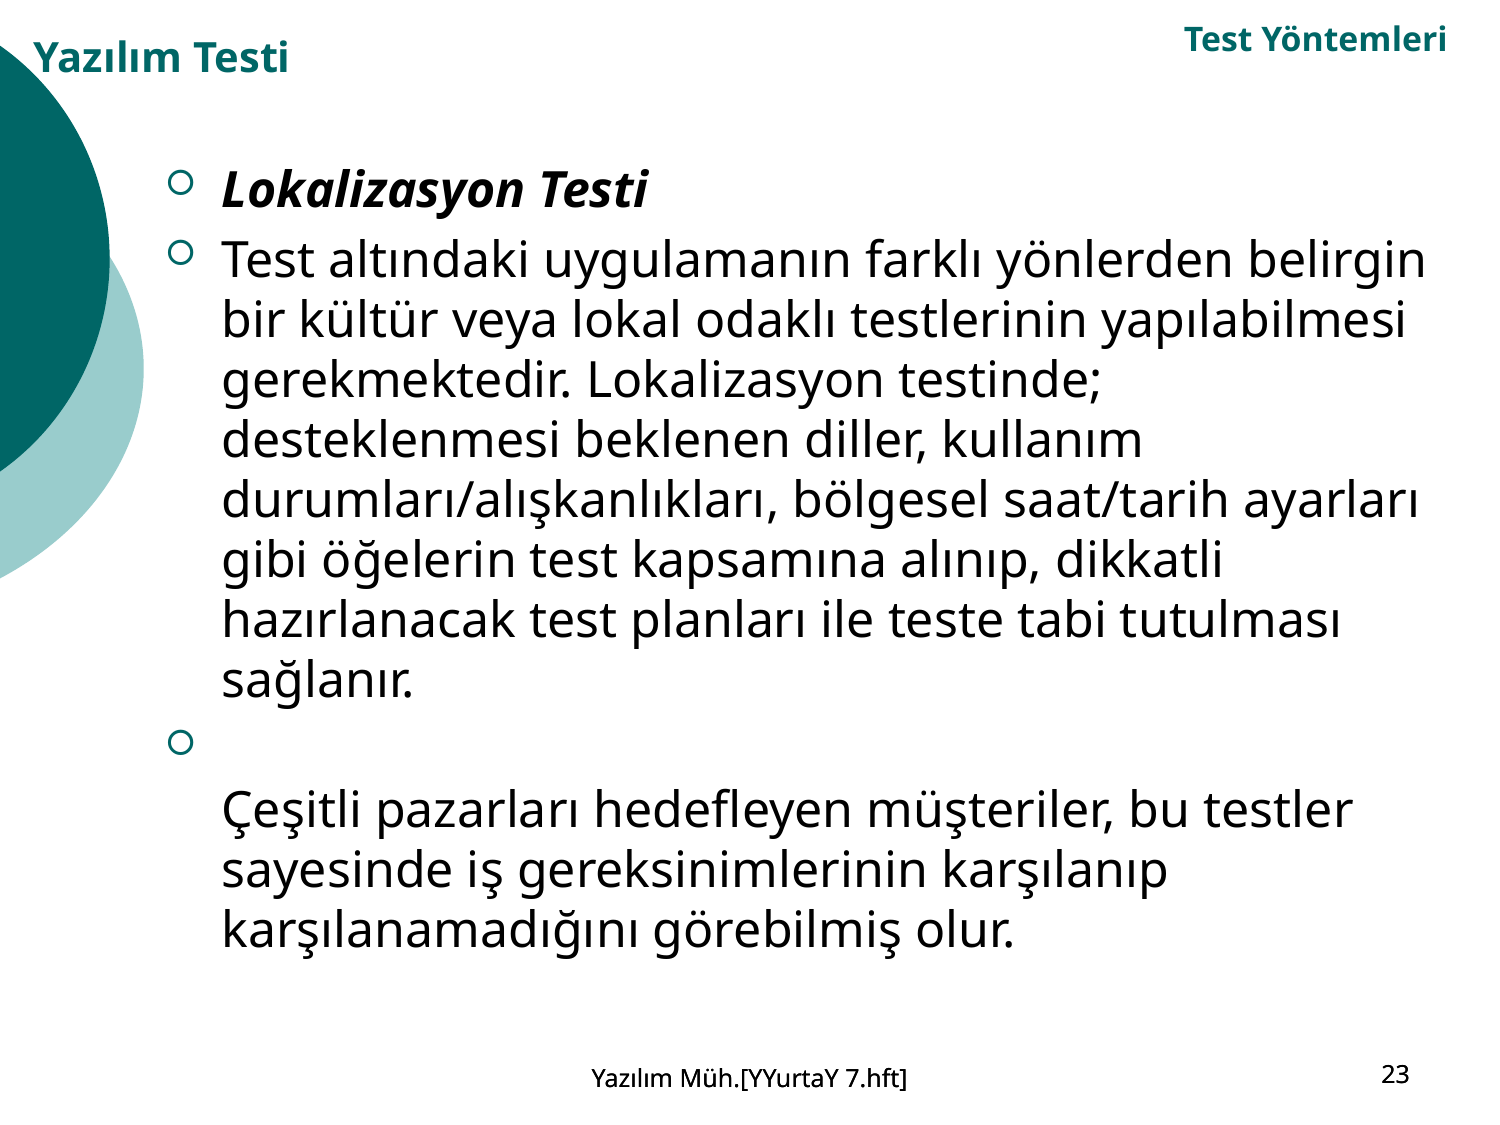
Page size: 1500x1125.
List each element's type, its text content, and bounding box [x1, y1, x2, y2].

text_box Yazılım Testi [18, 24, 507, 89]
list Lokalizasyon Testi Test altındaki uygulamanın farklı yönlerden belirgin bir kültür veya lokal odaklı testlerinin yapılabilmesi gerekmektedir. Lokalizasyon testinde; desteklenmesi beklenen diller, kullanım durumları/alışkanlıkları, bölgesel saat/tarih ayarları gibi öğelerin test kapsamına alınıp, dikkatli hazırlanacak test planları ile teste tabi tutulması sağlanır. Çeşitli pazarları hedefleyen müşteriler, bu testler sayesinde iş gereksinimlerinin karşılanıp karşılanamadığını görebilmiş olur. [149, 149, 1463, 1026]
text_box 23 [1074, 1024, 1425, 1100]
text_box Test Yöntemleri [474, 0, 1463, 88]
text_box Yazılım Müh.[YYurtaY 7.hft] [512, 1024, 988, 1100]
